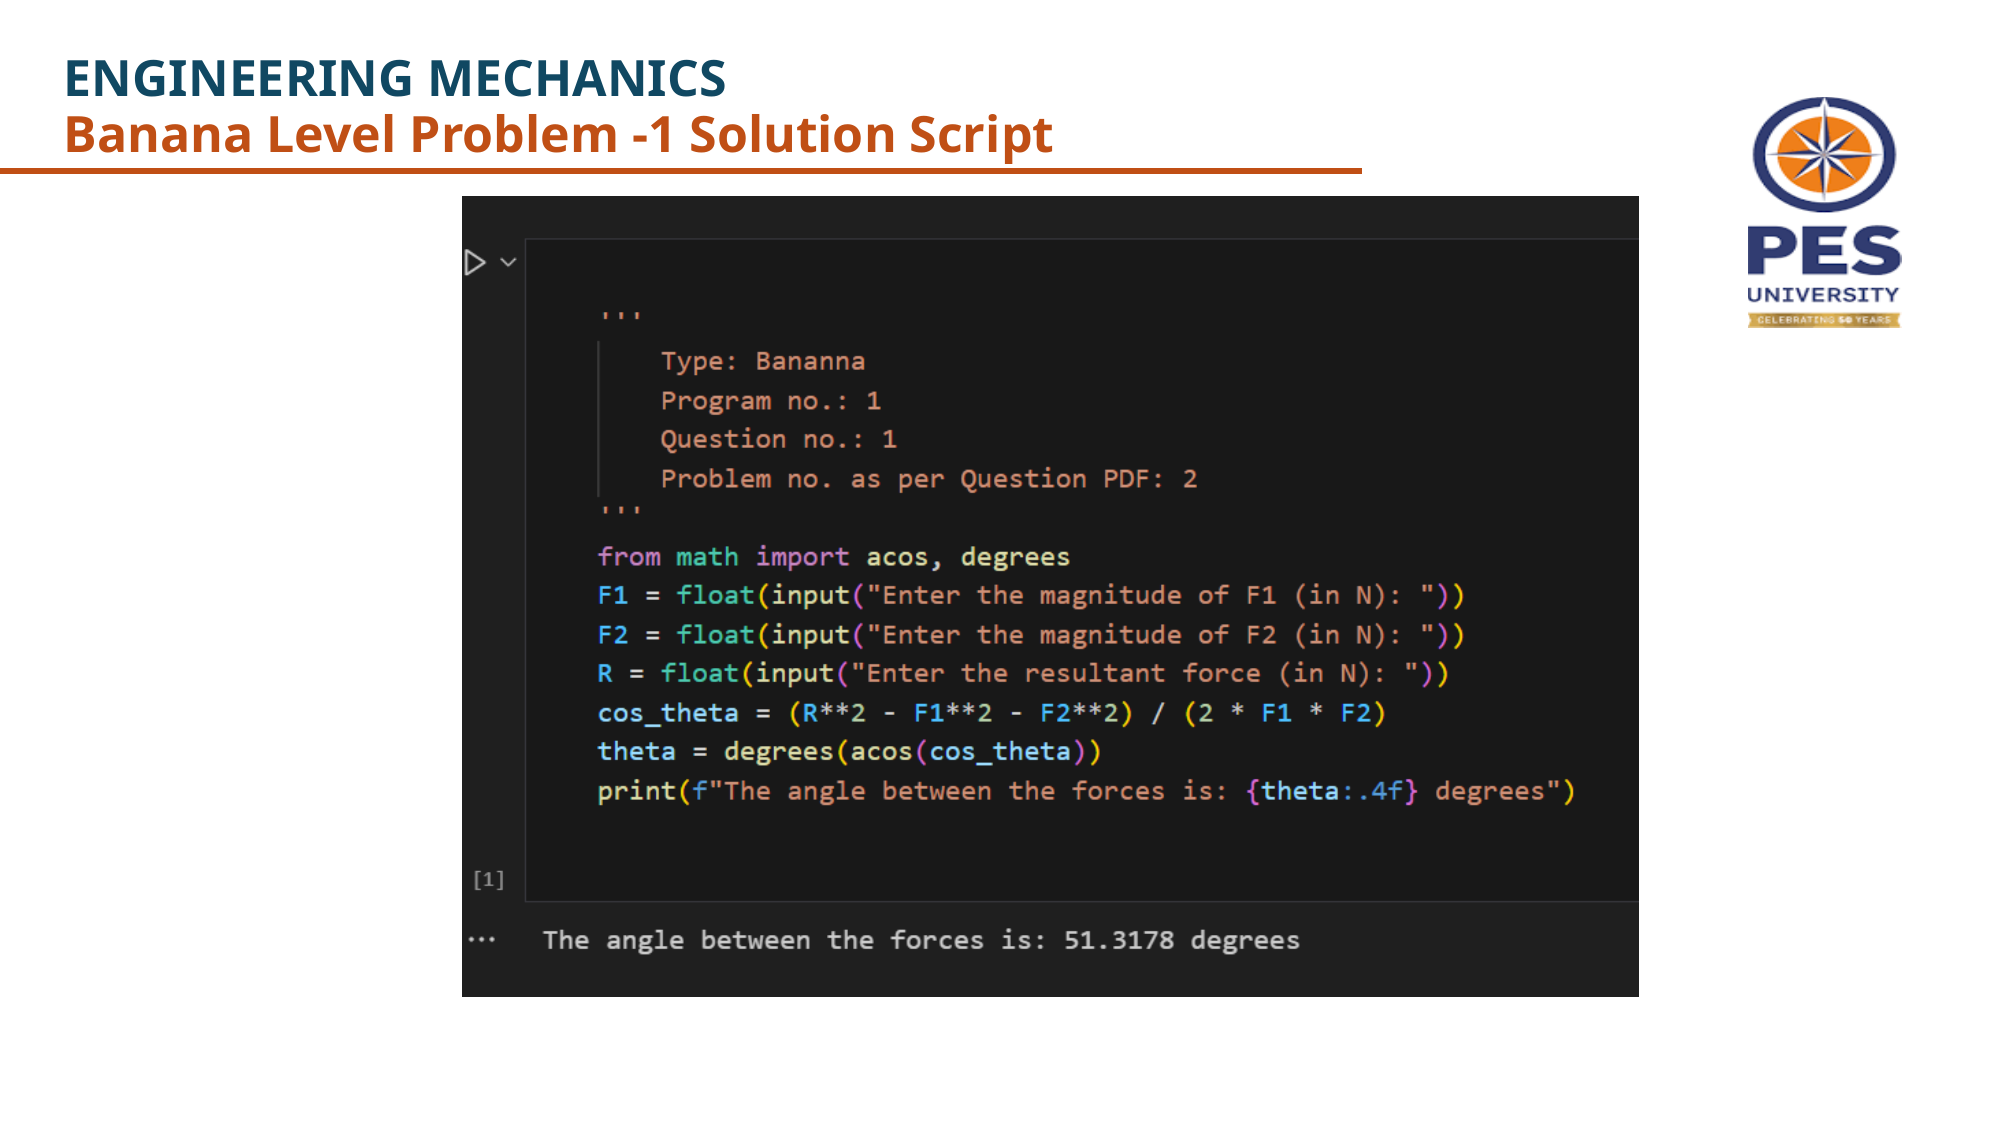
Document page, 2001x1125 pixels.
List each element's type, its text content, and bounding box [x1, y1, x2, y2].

text_box ENGINEERING MECHANICS [49, 39, 1280, 94]
picture [1748, 97, 1903, 329]
text_box Banana Level Problem -1 Solution Script [49, 94, 1362, 170]
picture [461, 196, 1639, 998]
